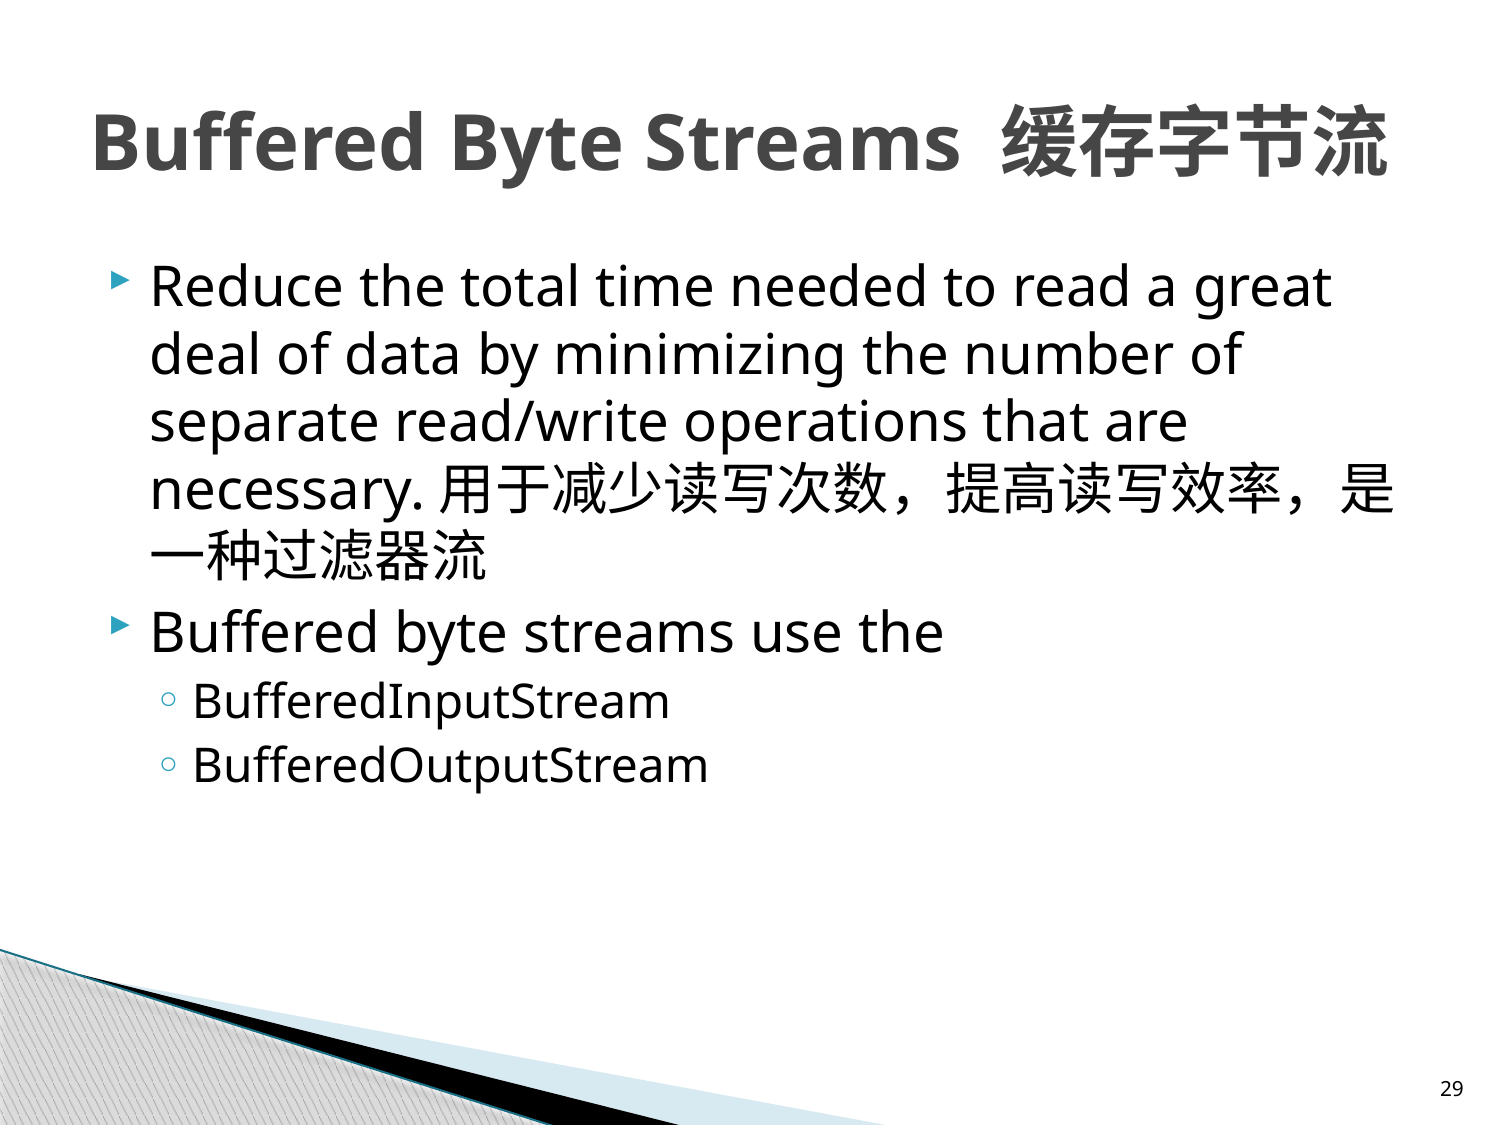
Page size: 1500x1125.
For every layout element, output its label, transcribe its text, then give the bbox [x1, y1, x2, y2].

list Reduce the total time needed to read a great deal of data by minimizing the number of separate read/write operations that are necessary.用于减少读写次数，提高读写效率，是一种过滤器流 Buffered byte streams use the BufferedInputStream BufferedOutputStream [75, 242, 1425, 986]
slide_number 29 [1418, 1051, 1479, 1112]
title Buffered Byte Streams 缓存字节流 [75, 45, 1425, 233]
